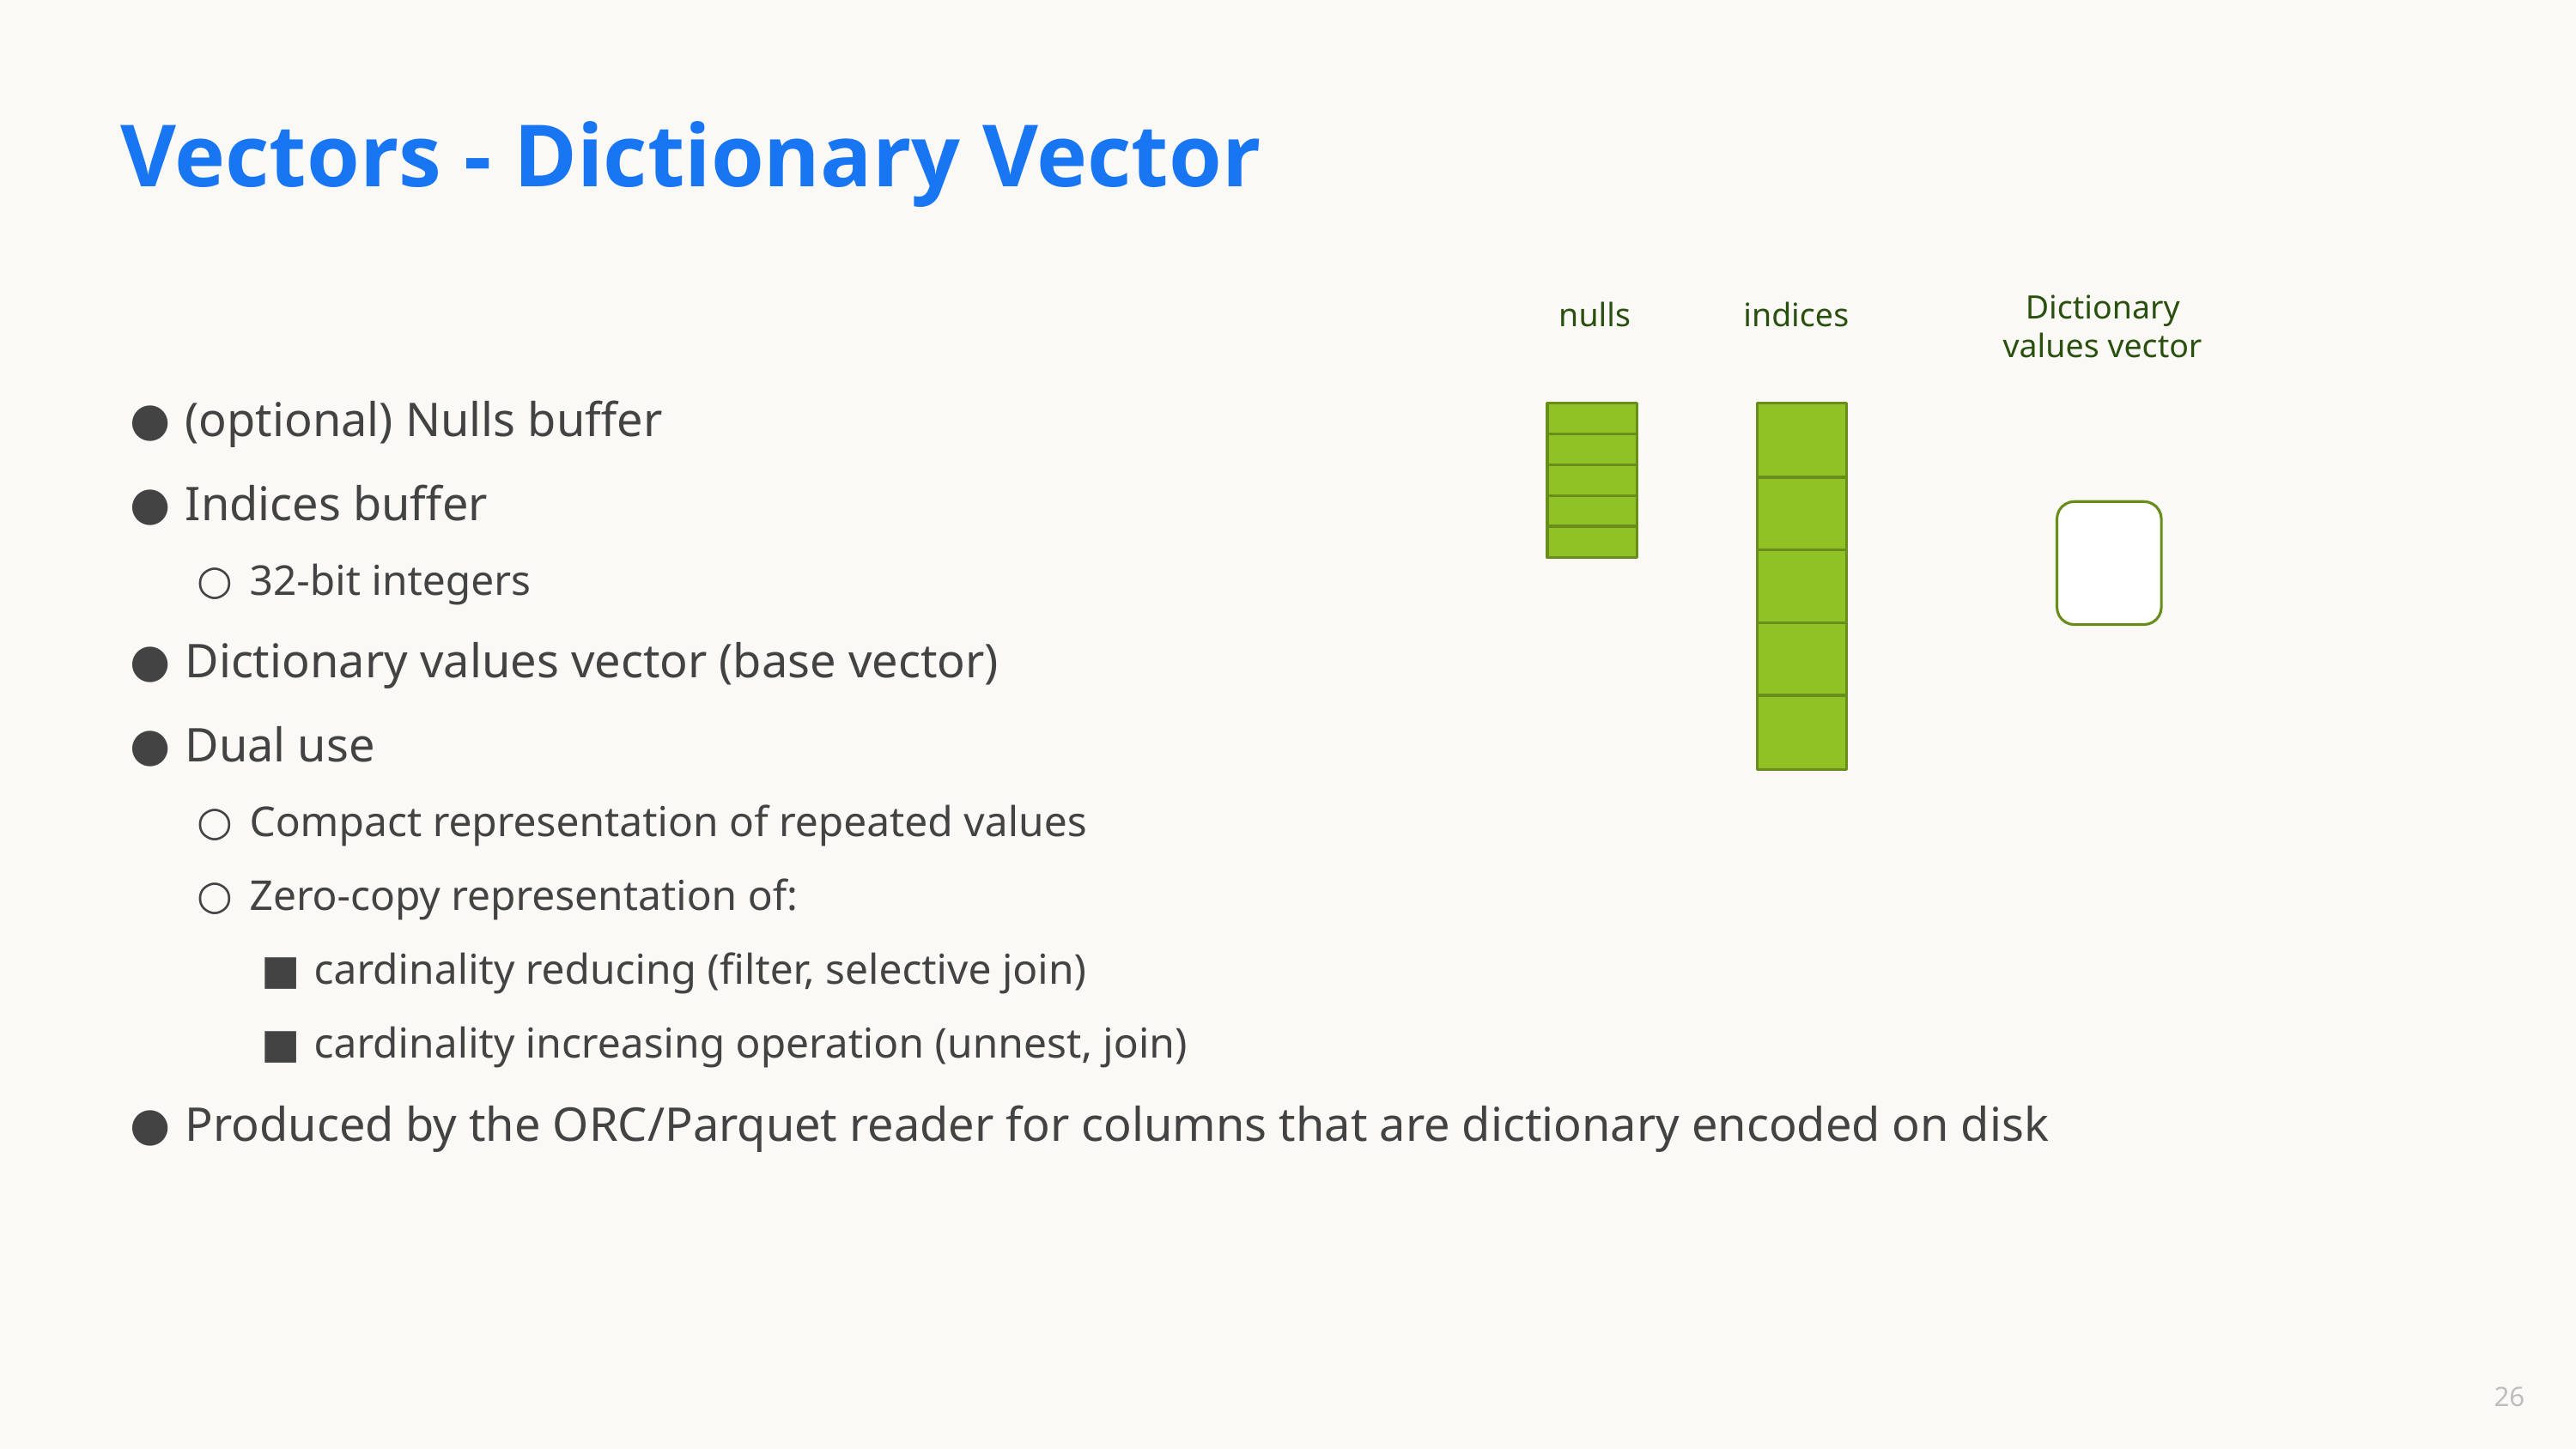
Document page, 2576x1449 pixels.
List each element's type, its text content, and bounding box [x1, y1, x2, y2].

text_box [1547, 464, 1637, 495]
text_box [1547, 495, 1637, 526]
text_box [1547, 526, 1637, 558]
text_box (optional) Nulls buffer Indices buffer 32-bit integers Dictionary values vector (base vector) Dual use Compact representation of repeated values Zero-copy representation of: cardinality reducing (filter, selective join) cardinality increasing operation (unnest, join) Produced by the ORC/Parquet reader for columns that are dictionary encoded on disk [120, 361, 2456, 1208]
text_box [1757, 477, 1847, 549]
text_box [2057, 501, 2162, 625]
title Vectors - Dictionary Vector [120, 120, 2456, 314]
slide_number ‹#› [2428, 1367, 2530, 1422]
text_box nulls [1493, 288, 1696, 340]
text_box [1547, 403, 1637, 433]
text_box Dictionary values vector [1919, 280, 2295, 371]
text_box [1757, 403, 1847, 477]
text_box [1757, 549, 1847, 622]
text_box [1757, 695, 1847, 770]
text_box [1547, 433, 1637, 464]
text_box indices [1679, 288, 1919, 339]
text_box [1757, 622, 1847, 695]
